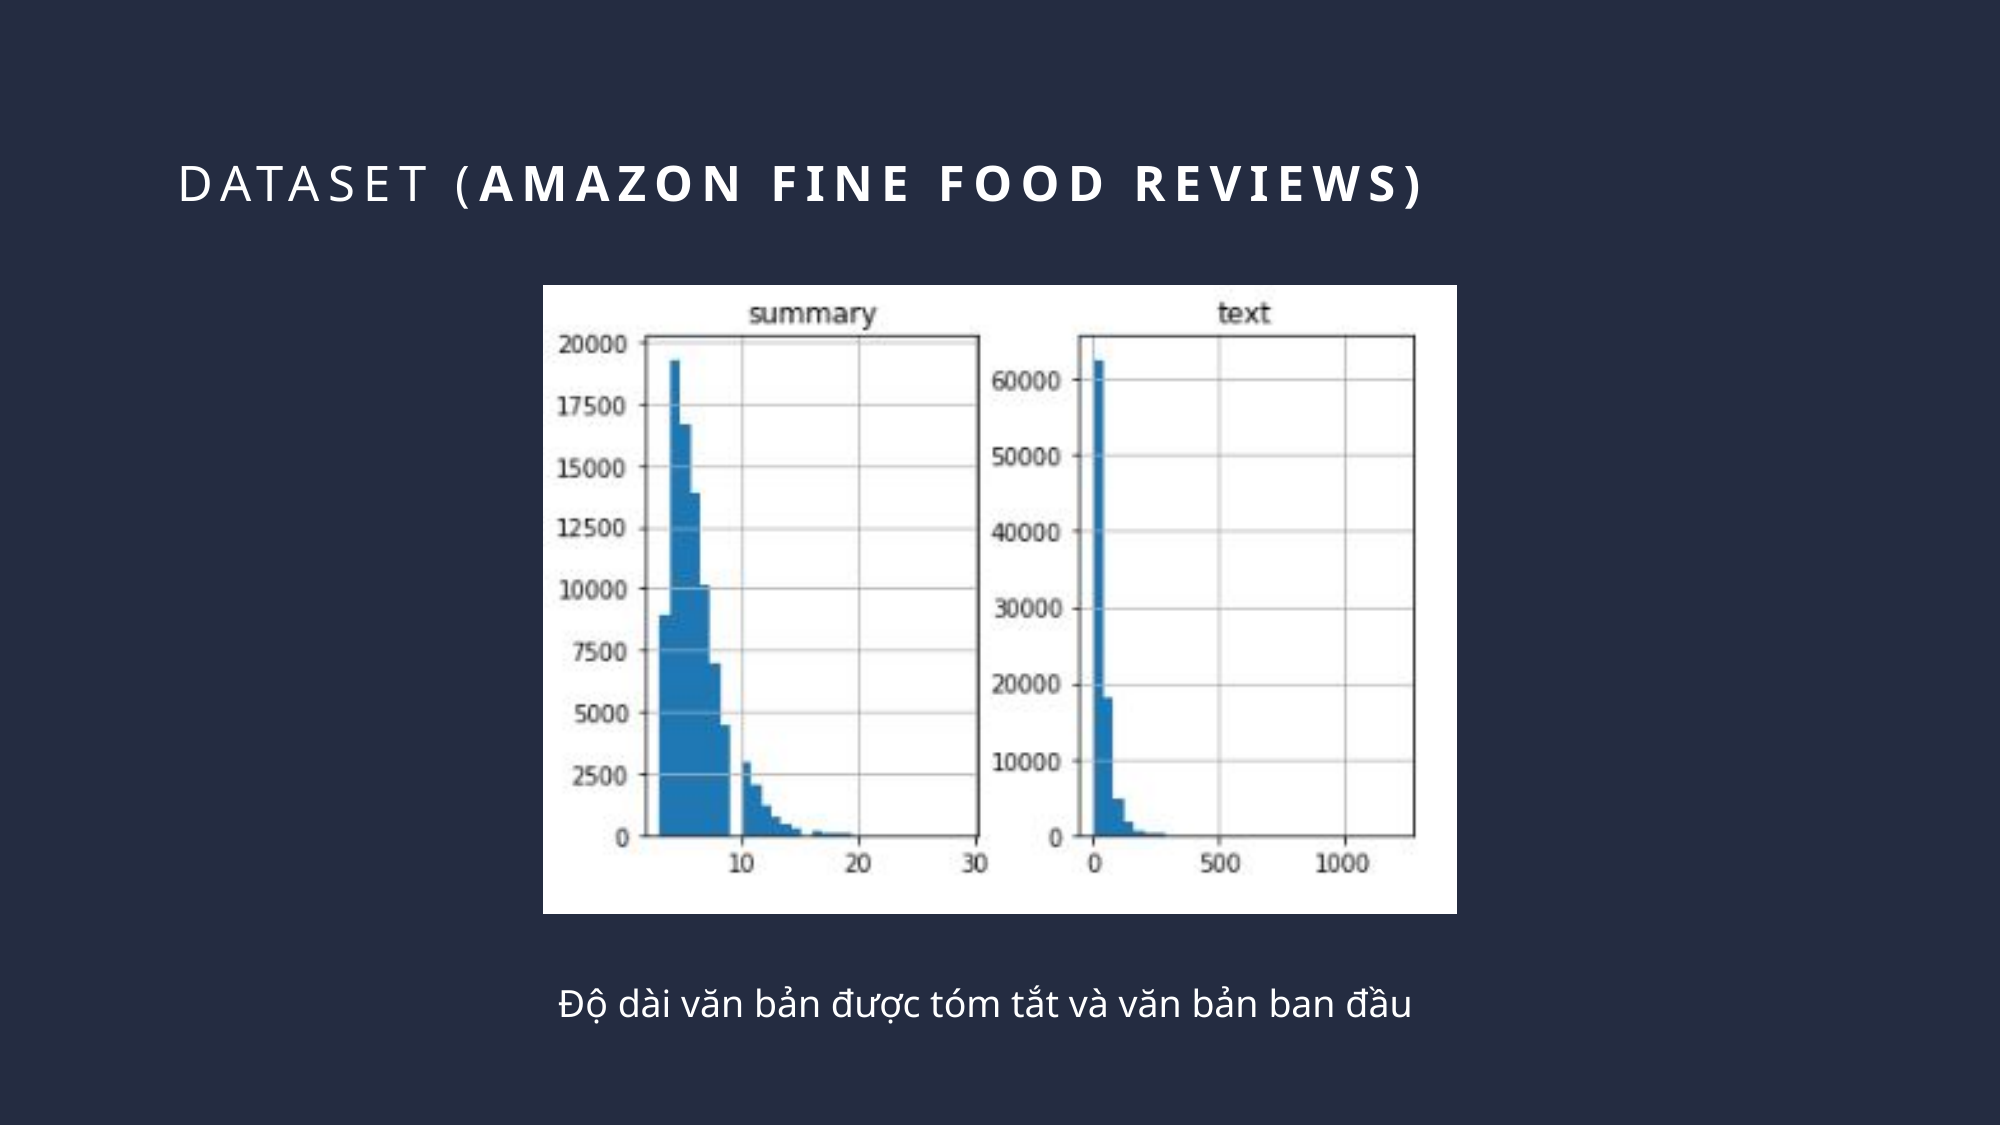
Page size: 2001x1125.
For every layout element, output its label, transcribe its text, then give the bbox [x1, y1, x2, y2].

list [542, 285, 1457, 915]
title Dataset (Amazon Fine Food Reviews) [177, 152, 1823, 272]
text_box Độ dài văn bản được tóm tắt và văn bản ban đầu [543, 972, 1445, 1033]
